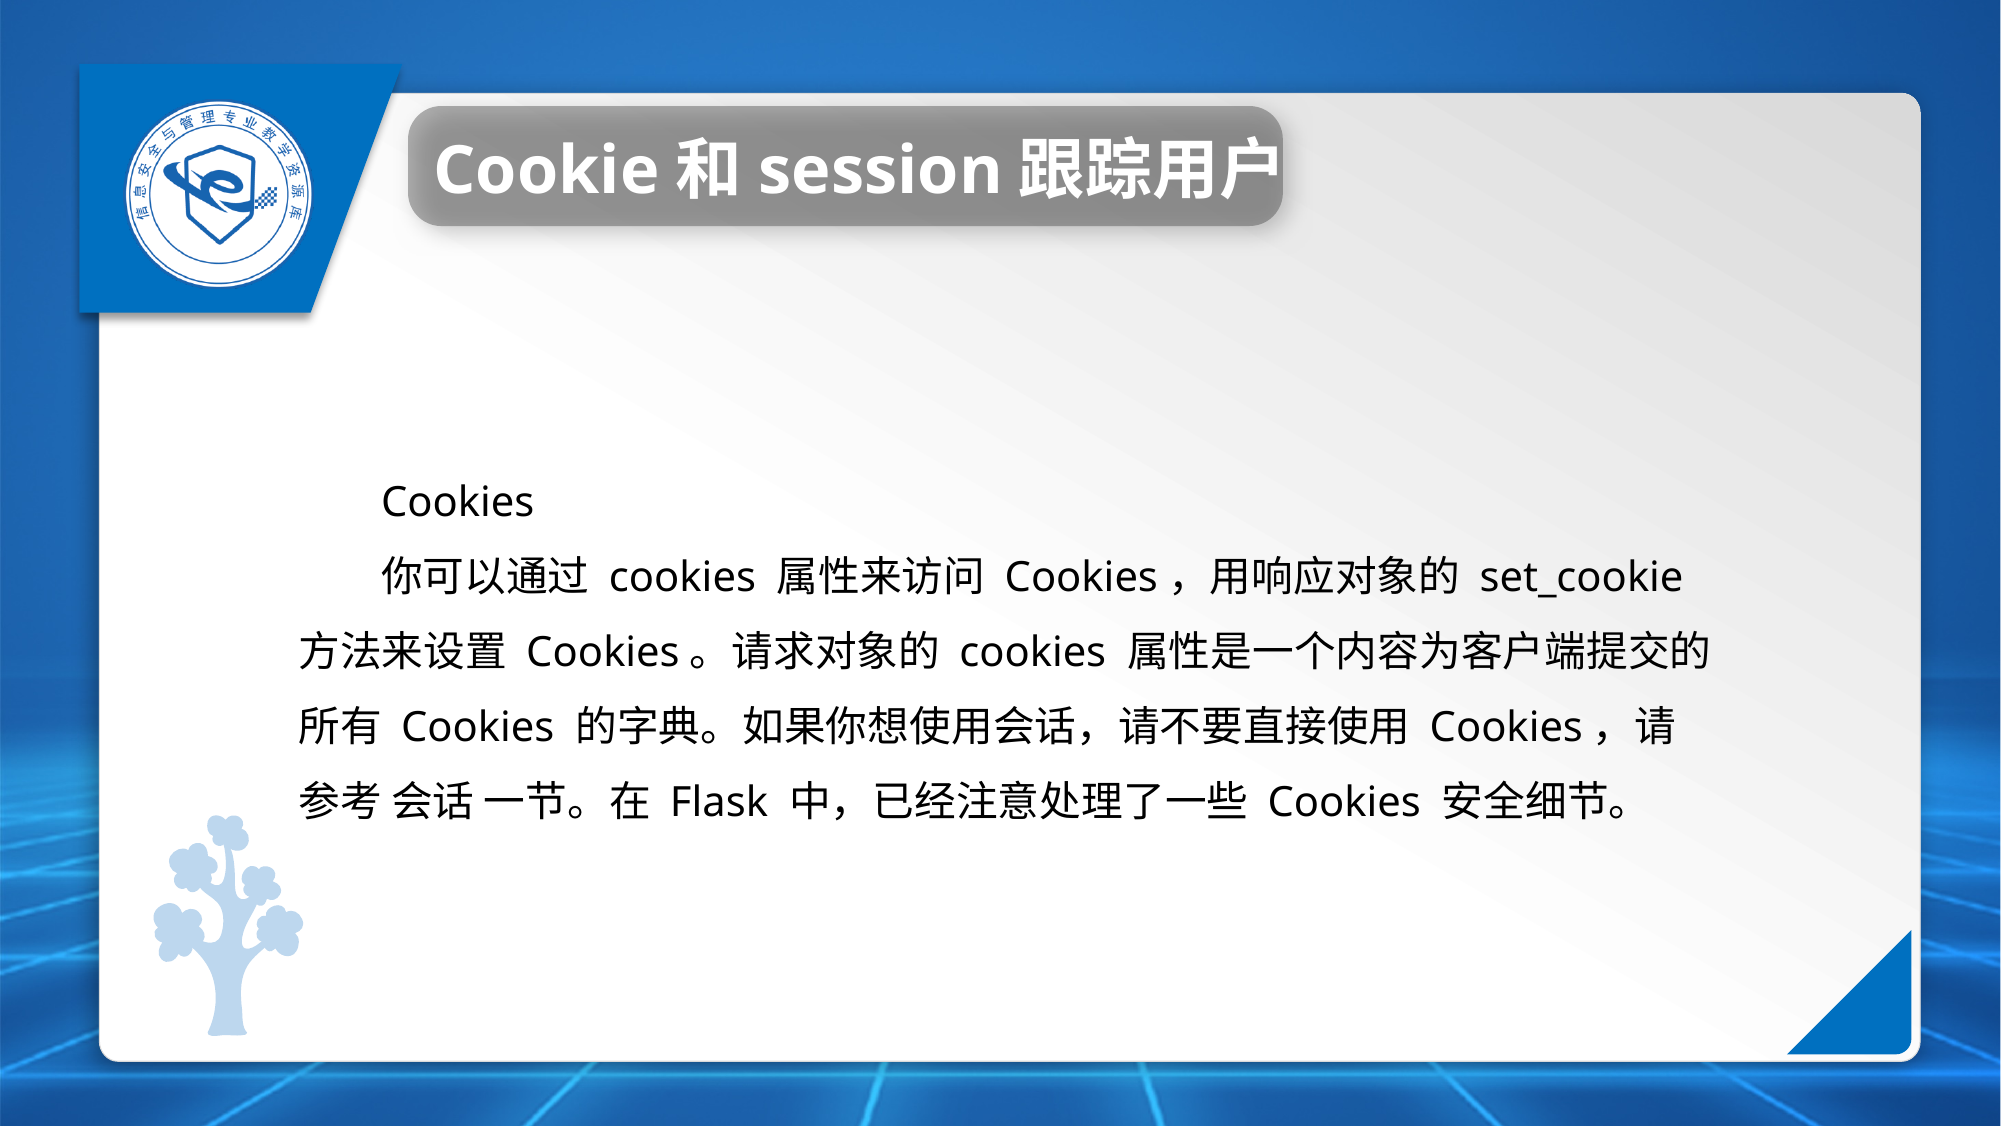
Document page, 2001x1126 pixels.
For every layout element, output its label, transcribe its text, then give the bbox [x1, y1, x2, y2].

text_box [256, 905, 304, 957]
text_box [241, 866, 282, 906]
text_box Cookie和session跟踪用户 [418, 118, 1301, 214]
text_box [153, 903, 205, 962]
text_box Cookies 你可以通过 cookies 属性来访问 Cookies，用响应对象的 set_cookie 方法来设置 Cookies。请求对象的 cookies 属性是一个内容为客户端提交的所有 Cookies 的字典。如果你想使用会话，请不要直接使用 Cookies，请参考 会话 一节。在 Flask 中，已经注意处理了一些 Cookies 安全细节。 [283, 442, 1732, 832]
text_box [168, 843, 218, 893]
picture [0, 0, 2001, 1126]
text_box [207, 815, 249, 851]
text_box [406, 104, 1277, 228]
text_box [178, 836, 281, 1036]
